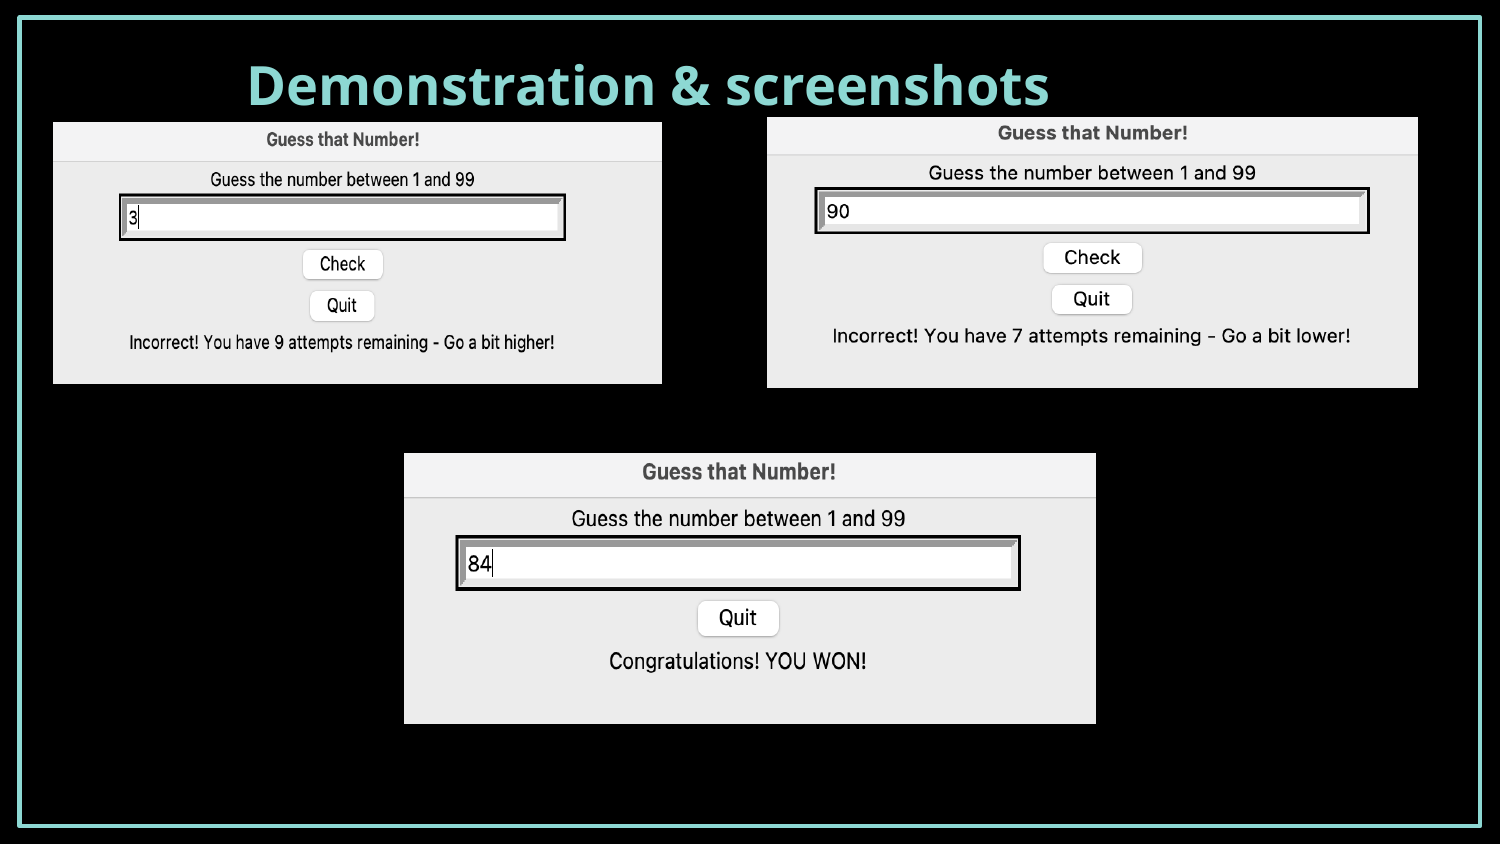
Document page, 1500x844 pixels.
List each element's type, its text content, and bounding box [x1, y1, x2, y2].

picture [53, 121, 662, 384]
picture [766, 117, 1418, 388]
text_box [19, 17, 1481, 827]
text_box Demonstration & screenshots [163, 36, 1135, 129]
picture [404, 453, 1096, 724]
